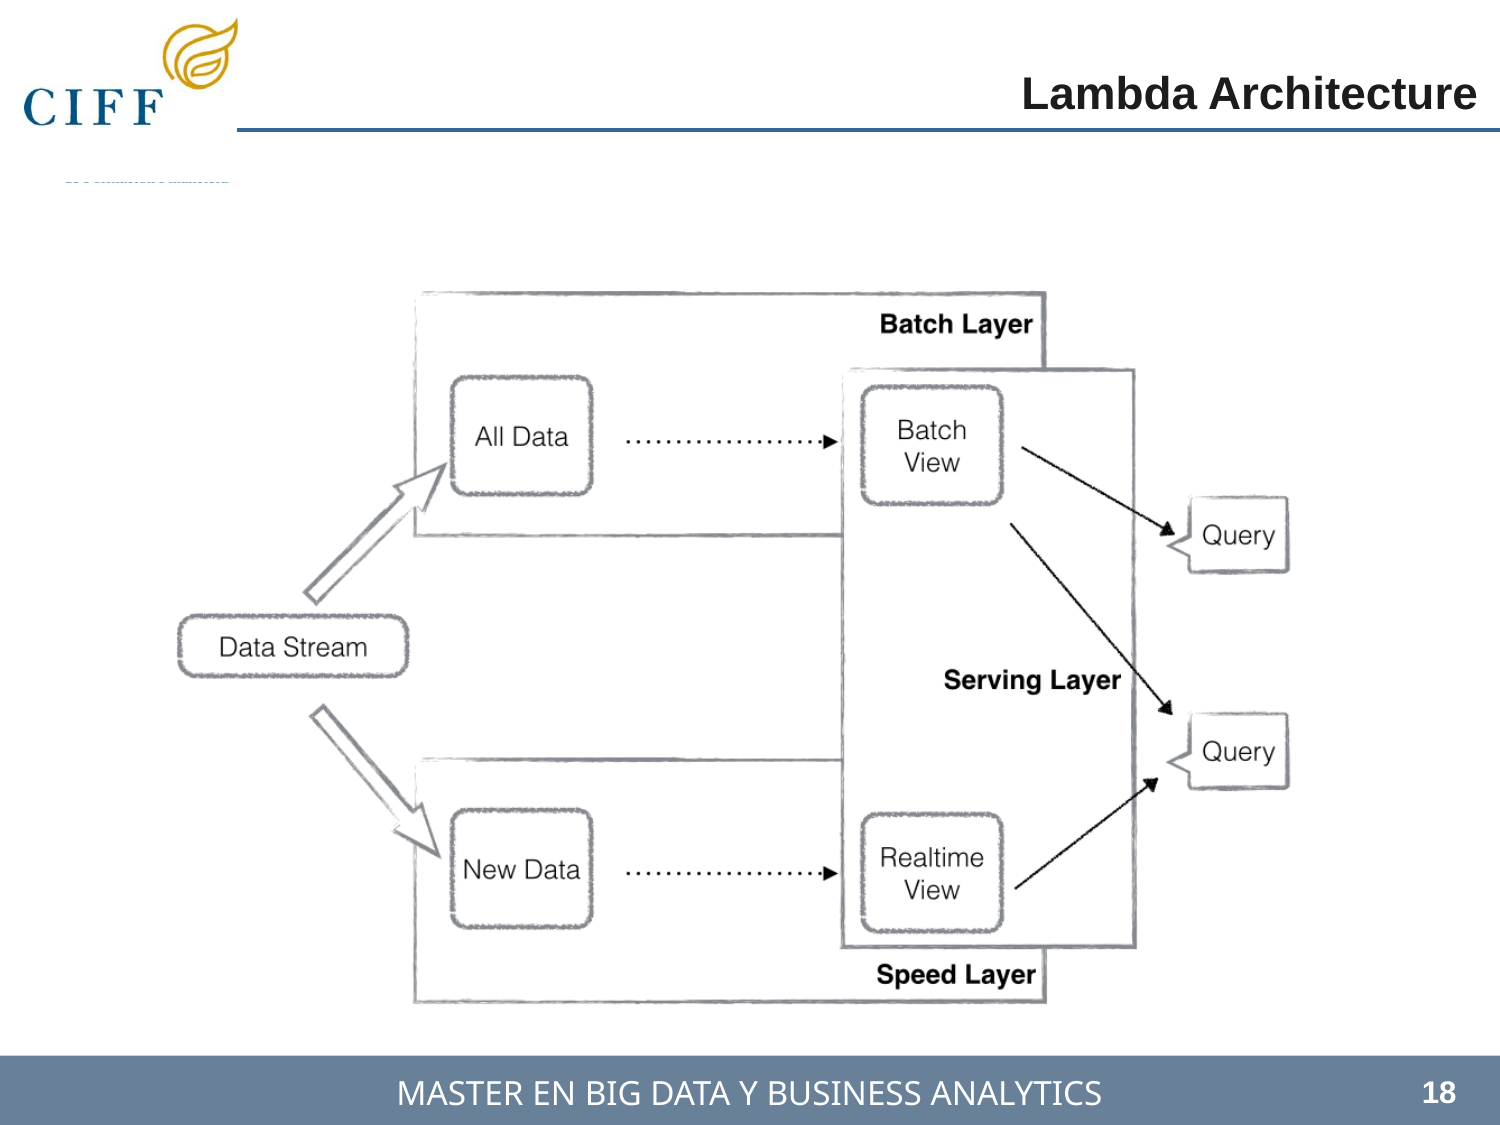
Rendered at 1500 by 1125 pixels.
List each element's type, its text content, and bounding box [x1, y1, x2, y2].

picture [176, 188, 1324, 1049]
text_box Lambda Architecture [260, 55, 1493, 244]
picture [24, 17, 238, 129]
text_box 18 [1385, 1064, 1493, 1121]
